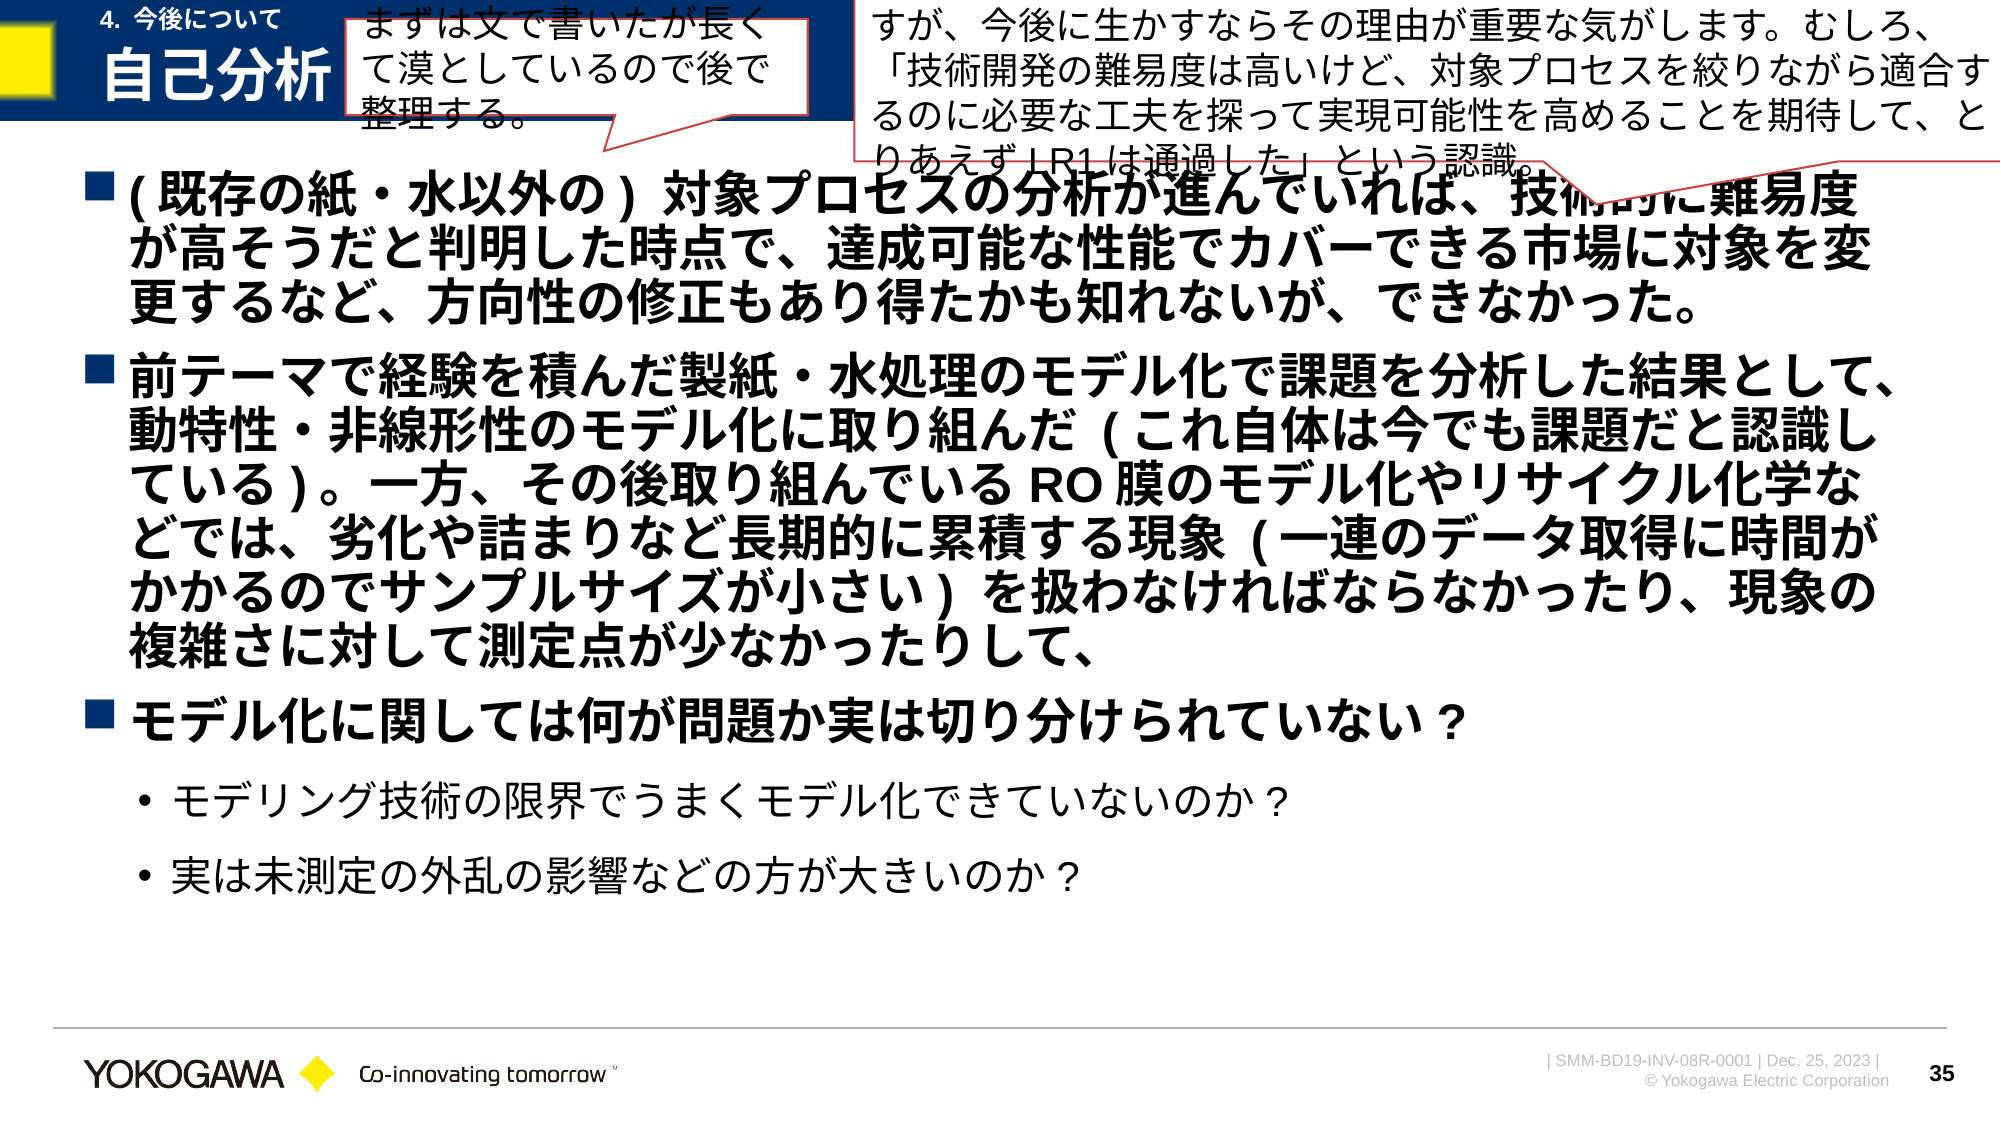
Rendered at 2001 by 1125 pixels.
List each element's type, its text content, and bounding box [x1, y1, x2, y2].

text_box (既存の紙・水以外の) 対象プロセスの分析が進んでいれば、技術的に難易度が高そうだと判明した時点で、達成可能な性能でカバーできる市場に対象を変更するなど、方向性の修正もあり得たかも知れないが、できなかった。 前テーマで経験を積んだ製紙・水処理のモデル化で課題を分析した結果として、動特性・非線形性のモデル化に取り組んだ (これ自体は今でも課題だと認識している)。一方、その後取り組んでいるRO膜のモデル化やリサイクル化学などでは、劣化や詰まりなど長期的に累積する現象 (一連のデータ取得に時間がかかるのでサンプルサイズが小さい) を扱わなければならなかったり、現象の複雑さに対して測定点が少なかったりして、 モデル化に関しては何が問題か実は切り分けられていない? モデリング技術の限界でうまくモデル化できていないのか? 実は未測定の外乱の影響などの方が大きいのか? [66, 161, 1922, 258]
picture [0, 6, 69, 115]
list 4. 今後について [85, 0, 853, 43]
text_box 考察1は「市場調査・分析の進捗が無かった」とも言い換えられますが、今後に生かすならその理由が重要な気がします。むしろ、「技術開発の難易度は高いけど、対象プロセスを絞りながら適合するのに必要な工夫を探って実現可能性を高めることを期待して、とりあえずLR1は通過した」という認識。 [853, 0, 2000, 206]
slide_number 35 [1904, 1042, 1970, 1103]
title 自己分析 [718, 43, 853, 121]
text_box まずは文で書いたが長くて漠としているので後で整理する。 [344, 17, 809, 153]
picture [83, 1055, 617, 1093]
title 自己分析 [84, 35, 613, 121]
